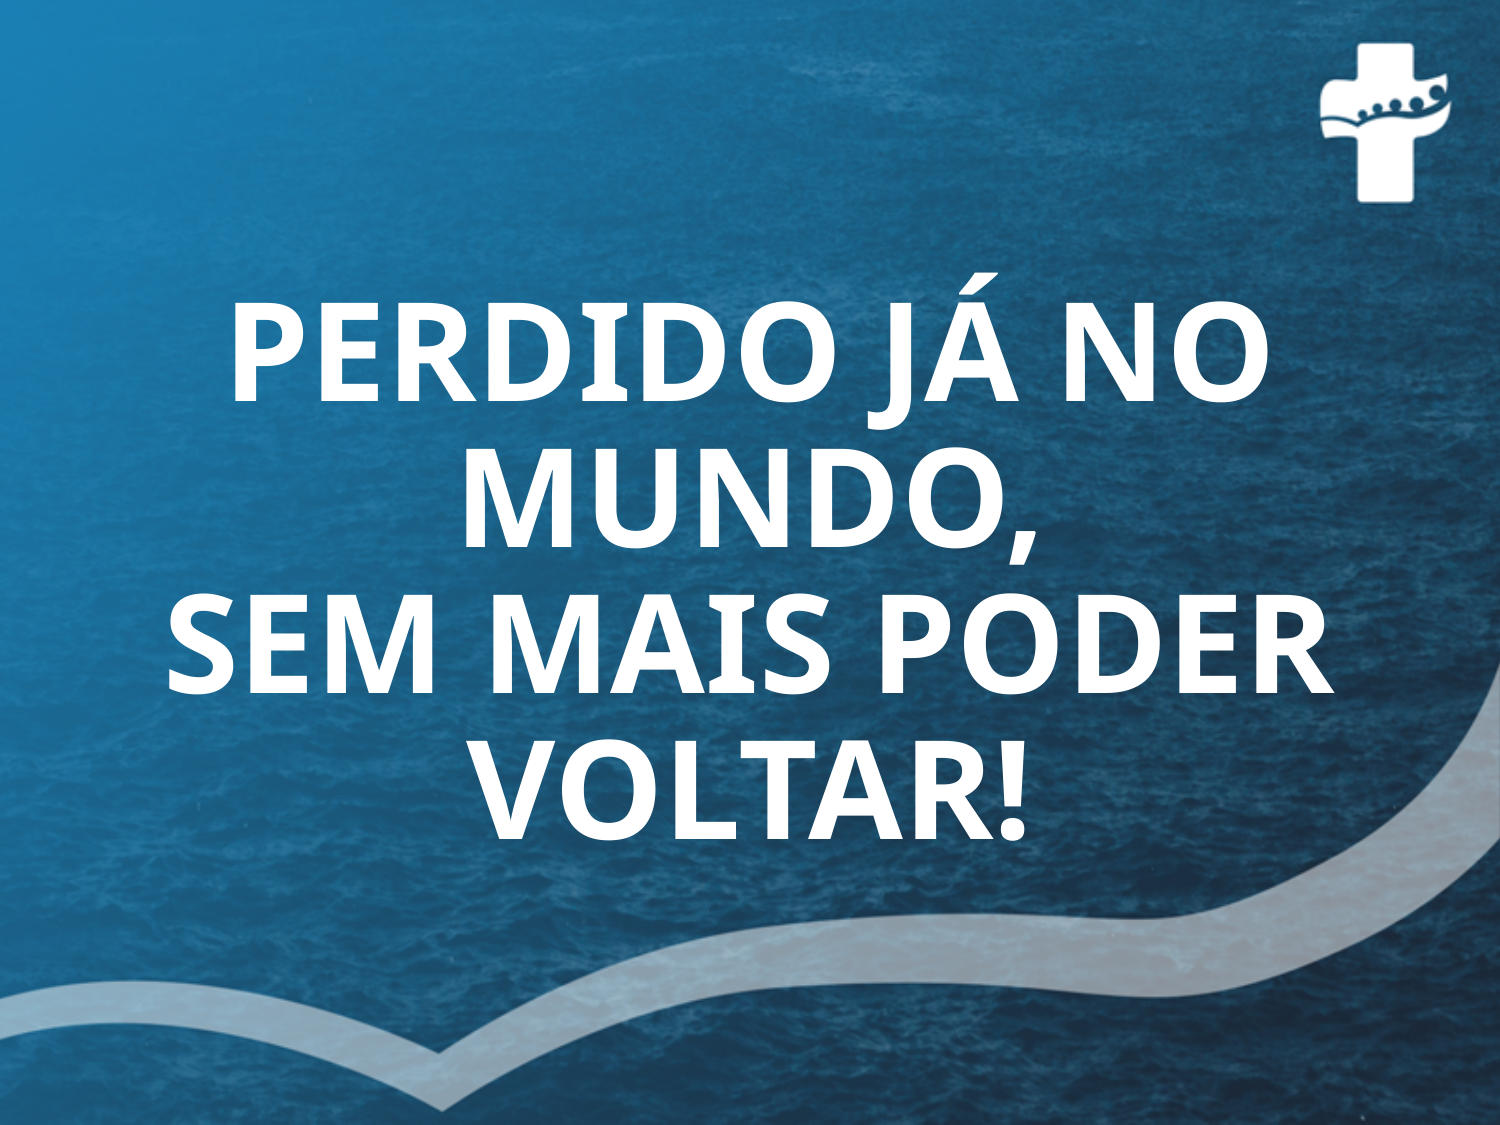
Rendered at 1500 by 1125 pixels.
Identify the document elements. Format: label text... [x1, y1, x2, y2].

title PERDIDO JÁ NO MUNDO, SEM MAIS PODER VOLTAR! [0, 481, 1500, 670]
picture [0, 670, 1500, 1125]
picture [0, 0, 1500, 481]
